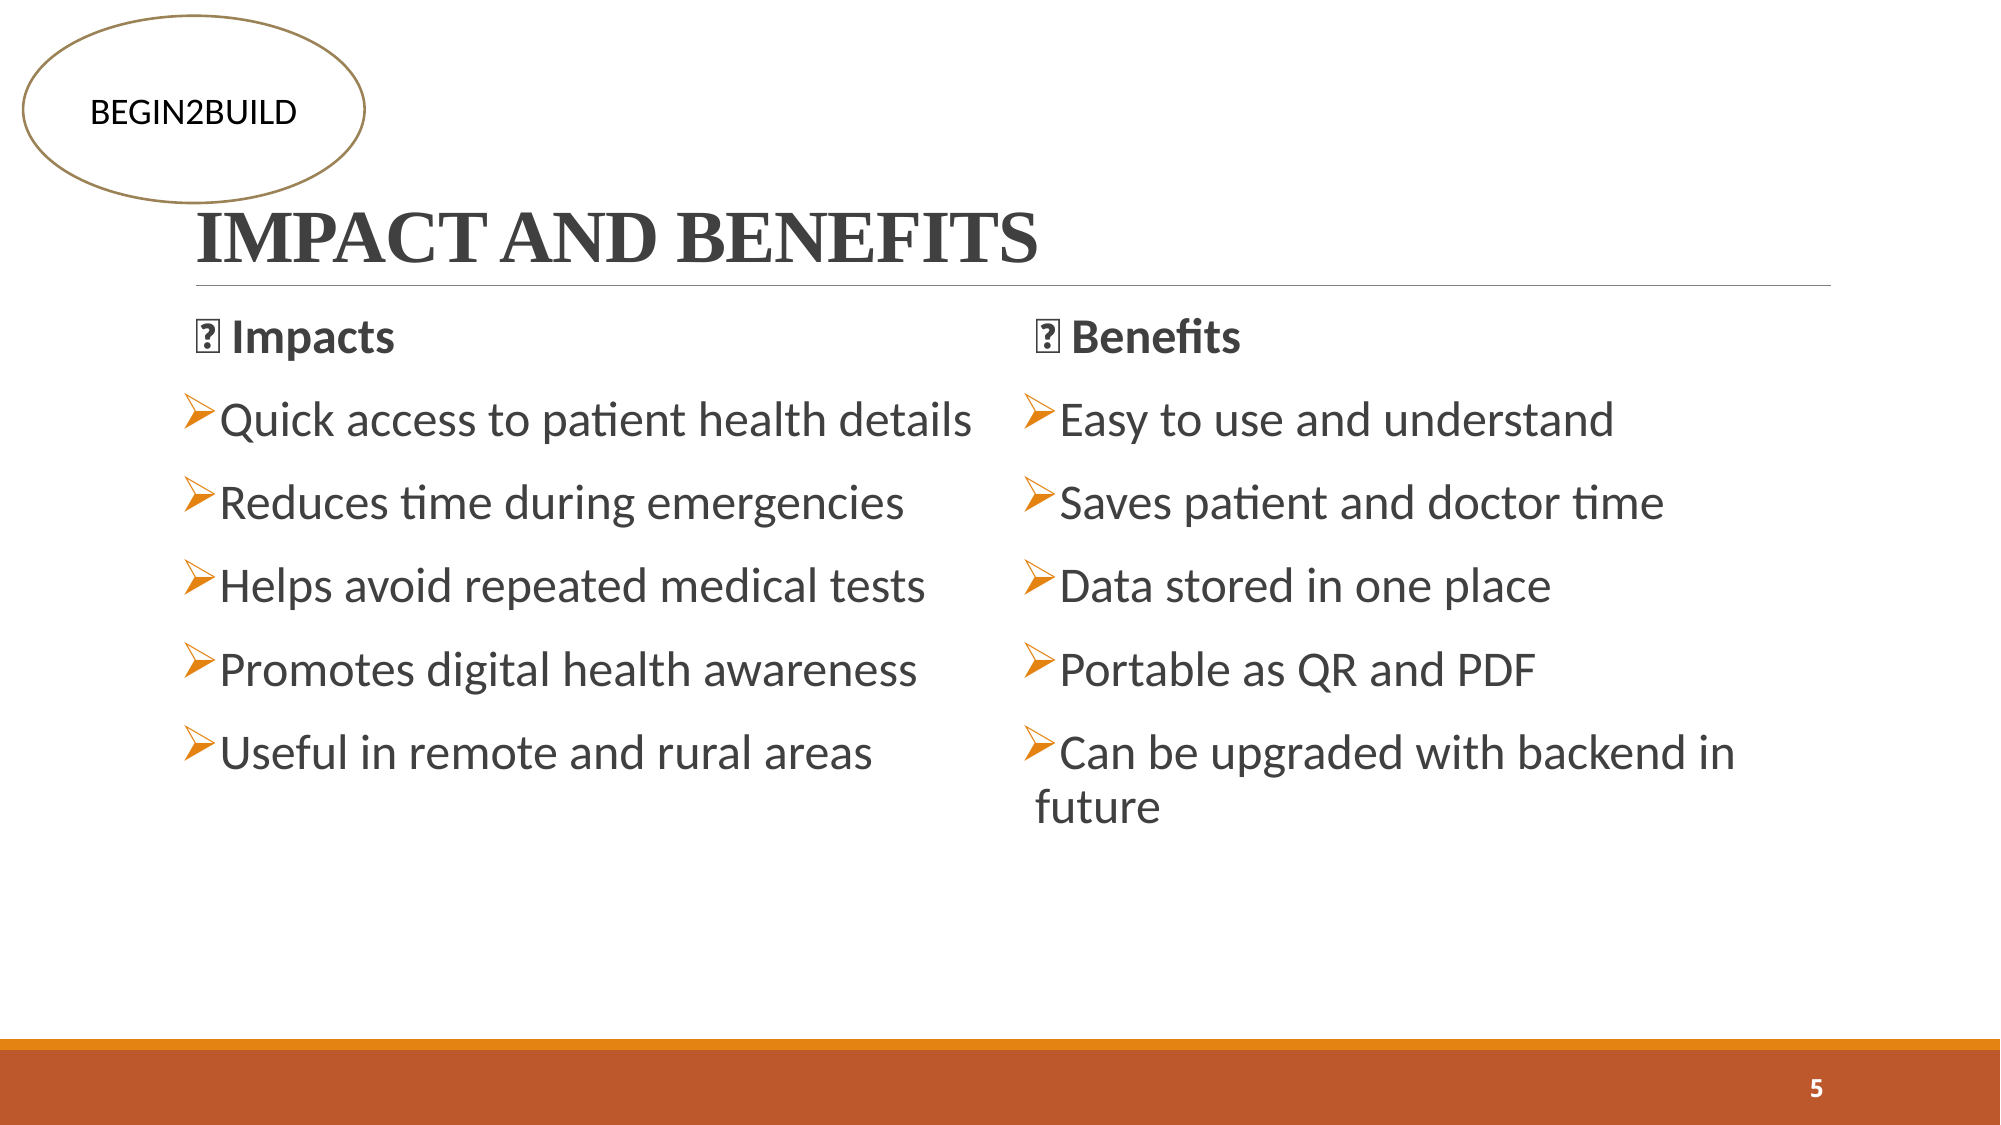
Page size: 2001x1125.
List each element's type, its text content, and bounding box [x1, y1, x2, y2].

slide_number 5 [1624, 1059, 1840, 1120]
list ✅ Benefits Easy to use and understand Saves patient and doctor time Data stored in one place Portable as QR and PDF Can be upgraded with backend in future [1020, 302, 1830, 963]
title IMPACT AND BENEFITS [180, 47, 1830, 285]
text_box BEGIN2BUILD [21, 14, 366, 205]
list 🌟 Impacts Quick access to patient health details Reduces time during emergencies Helps avoid repeated medical tests Promotes digital health awareness Useful in remote and rural areas [180, 302, 990, 963]
